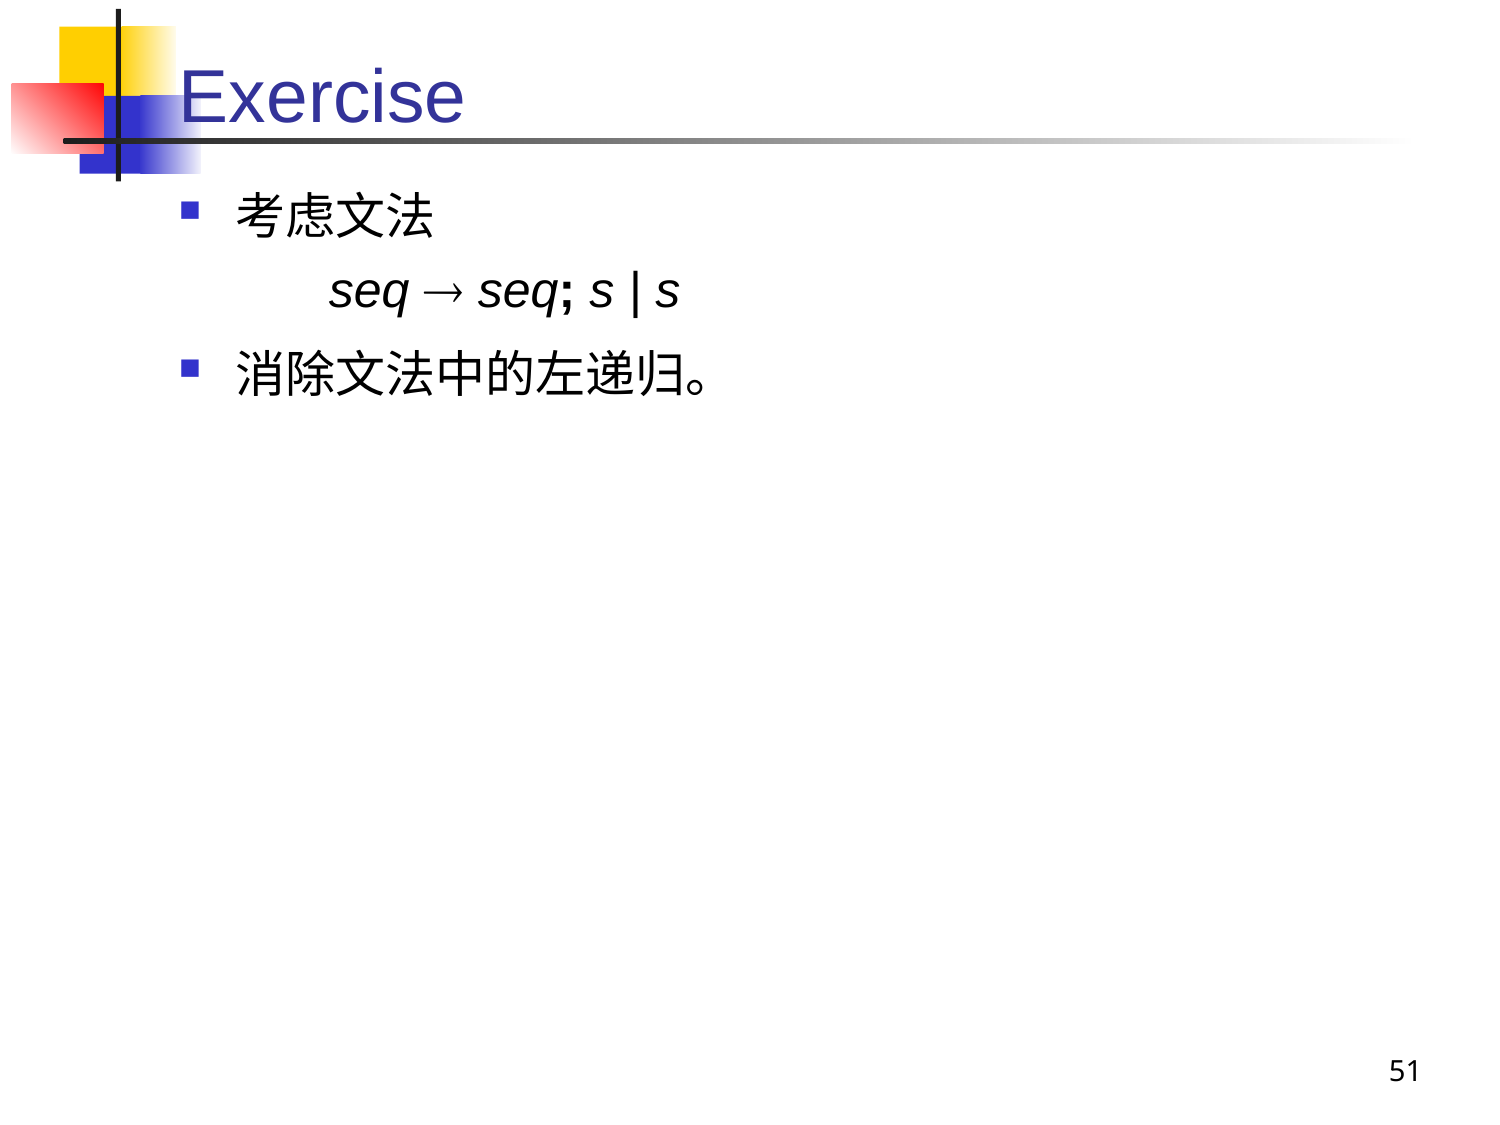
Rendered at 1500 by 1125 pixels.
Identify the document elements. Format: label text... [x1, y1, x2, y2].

title Exercise [163, 30, 1443, 146]
list 考虑文法 seq  seq; s | s 消除文法中的左递归。 [163, 177, 1440, 1024]
slide_number 51 [1124, 1023, 1438, 1100]
